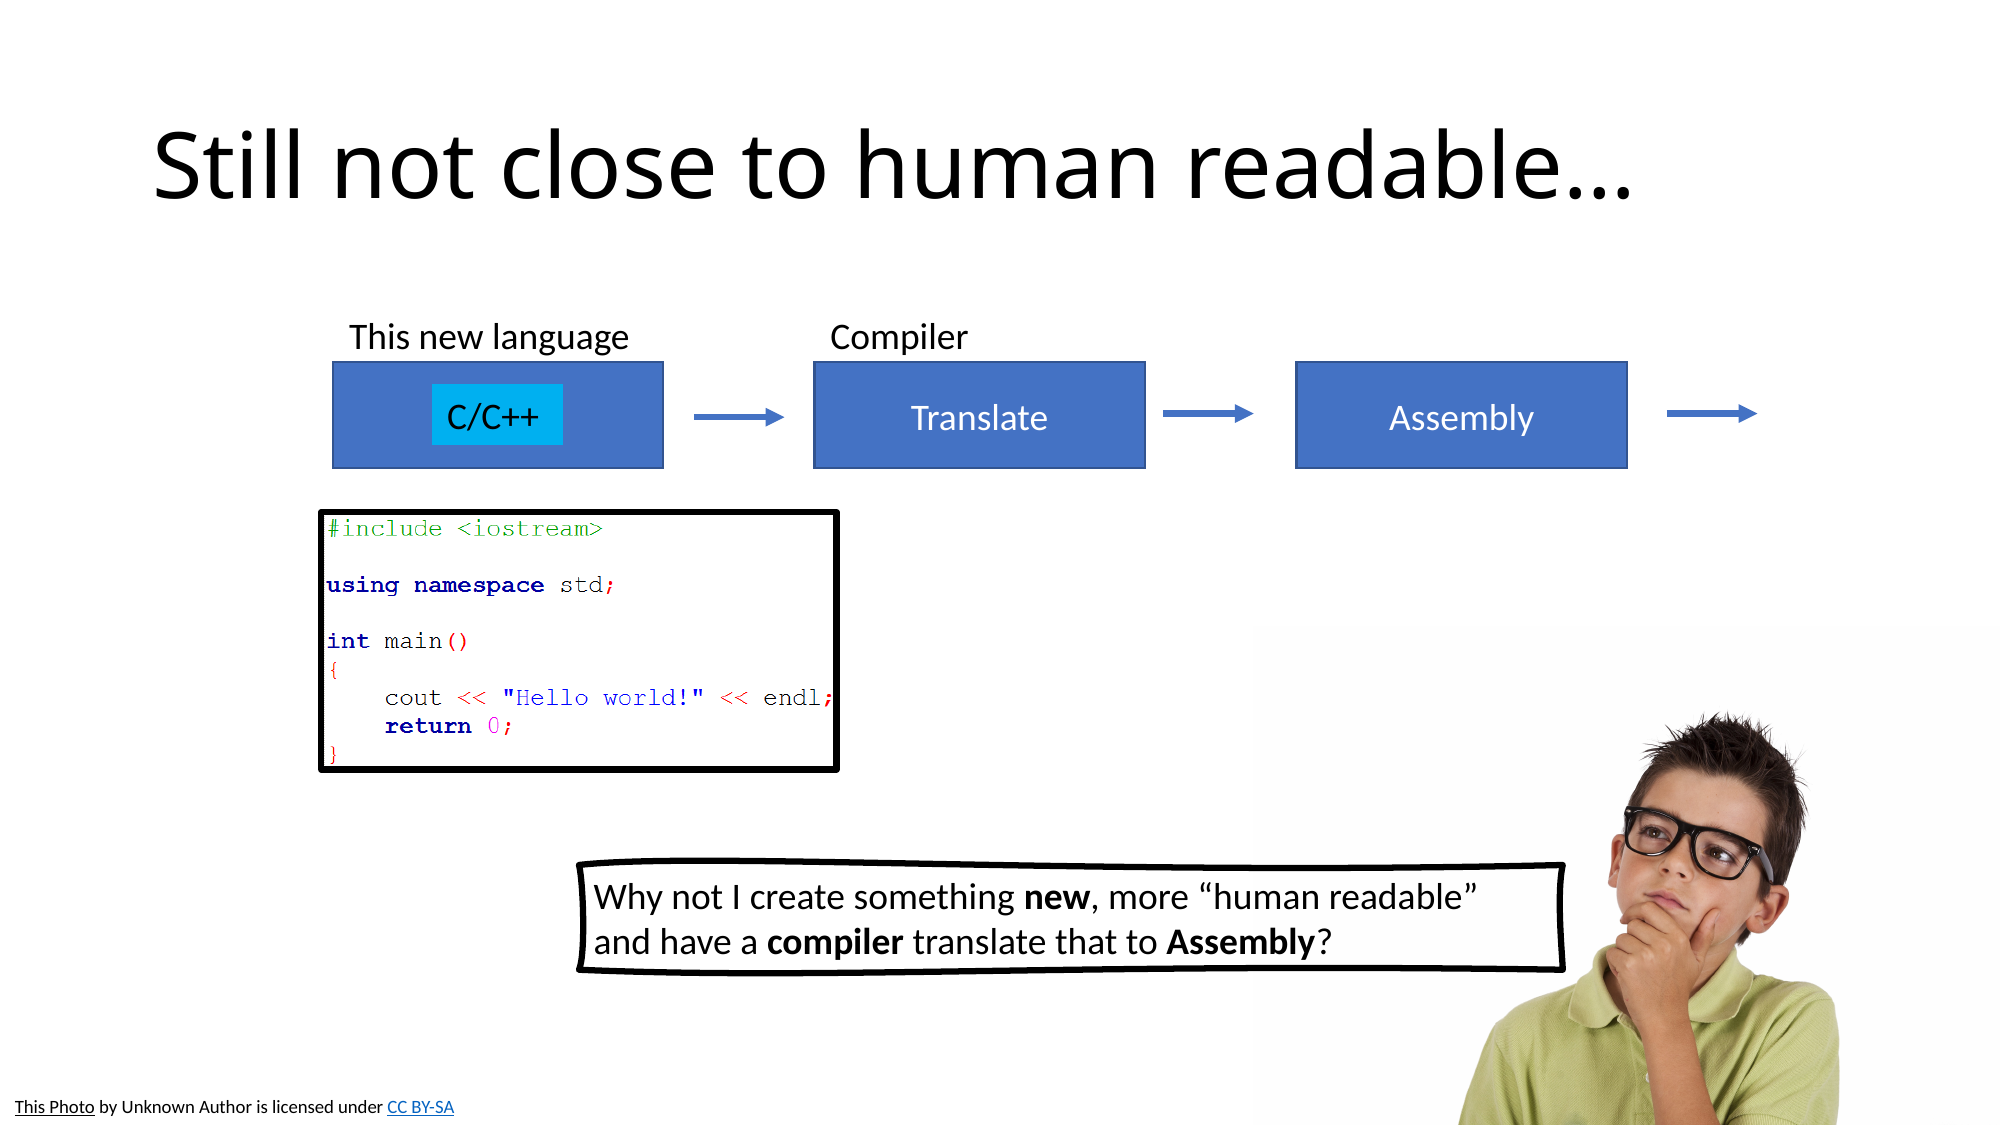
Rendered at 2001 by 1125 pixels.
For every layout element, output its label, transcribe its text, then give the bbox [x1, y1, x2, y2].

text_box [332, 361, 664, 469]
picture [324, 515, 834, 767]
text_box Translate [813, 361, 1146, 469]
text_box Why not I create something new, more “human readable” and have a compiler translate that to Assembly? [578, 860, 1253, 974]
text_box C/C++ [432, 384, 563, 445]
text_box This Photo by Unknown Author is licensed under CC BY-SA [0, 1087, 510, 1125]
text_box Compiler [815, 304, 984, 365]
picture [1253, 626, 2000, 1125]
title Still not close to human readable… [137, 59, 1863, 278]
text_box Assembly [1295, 361, 1628, 469]
text_box This new language [334, 304, 646, 365]
